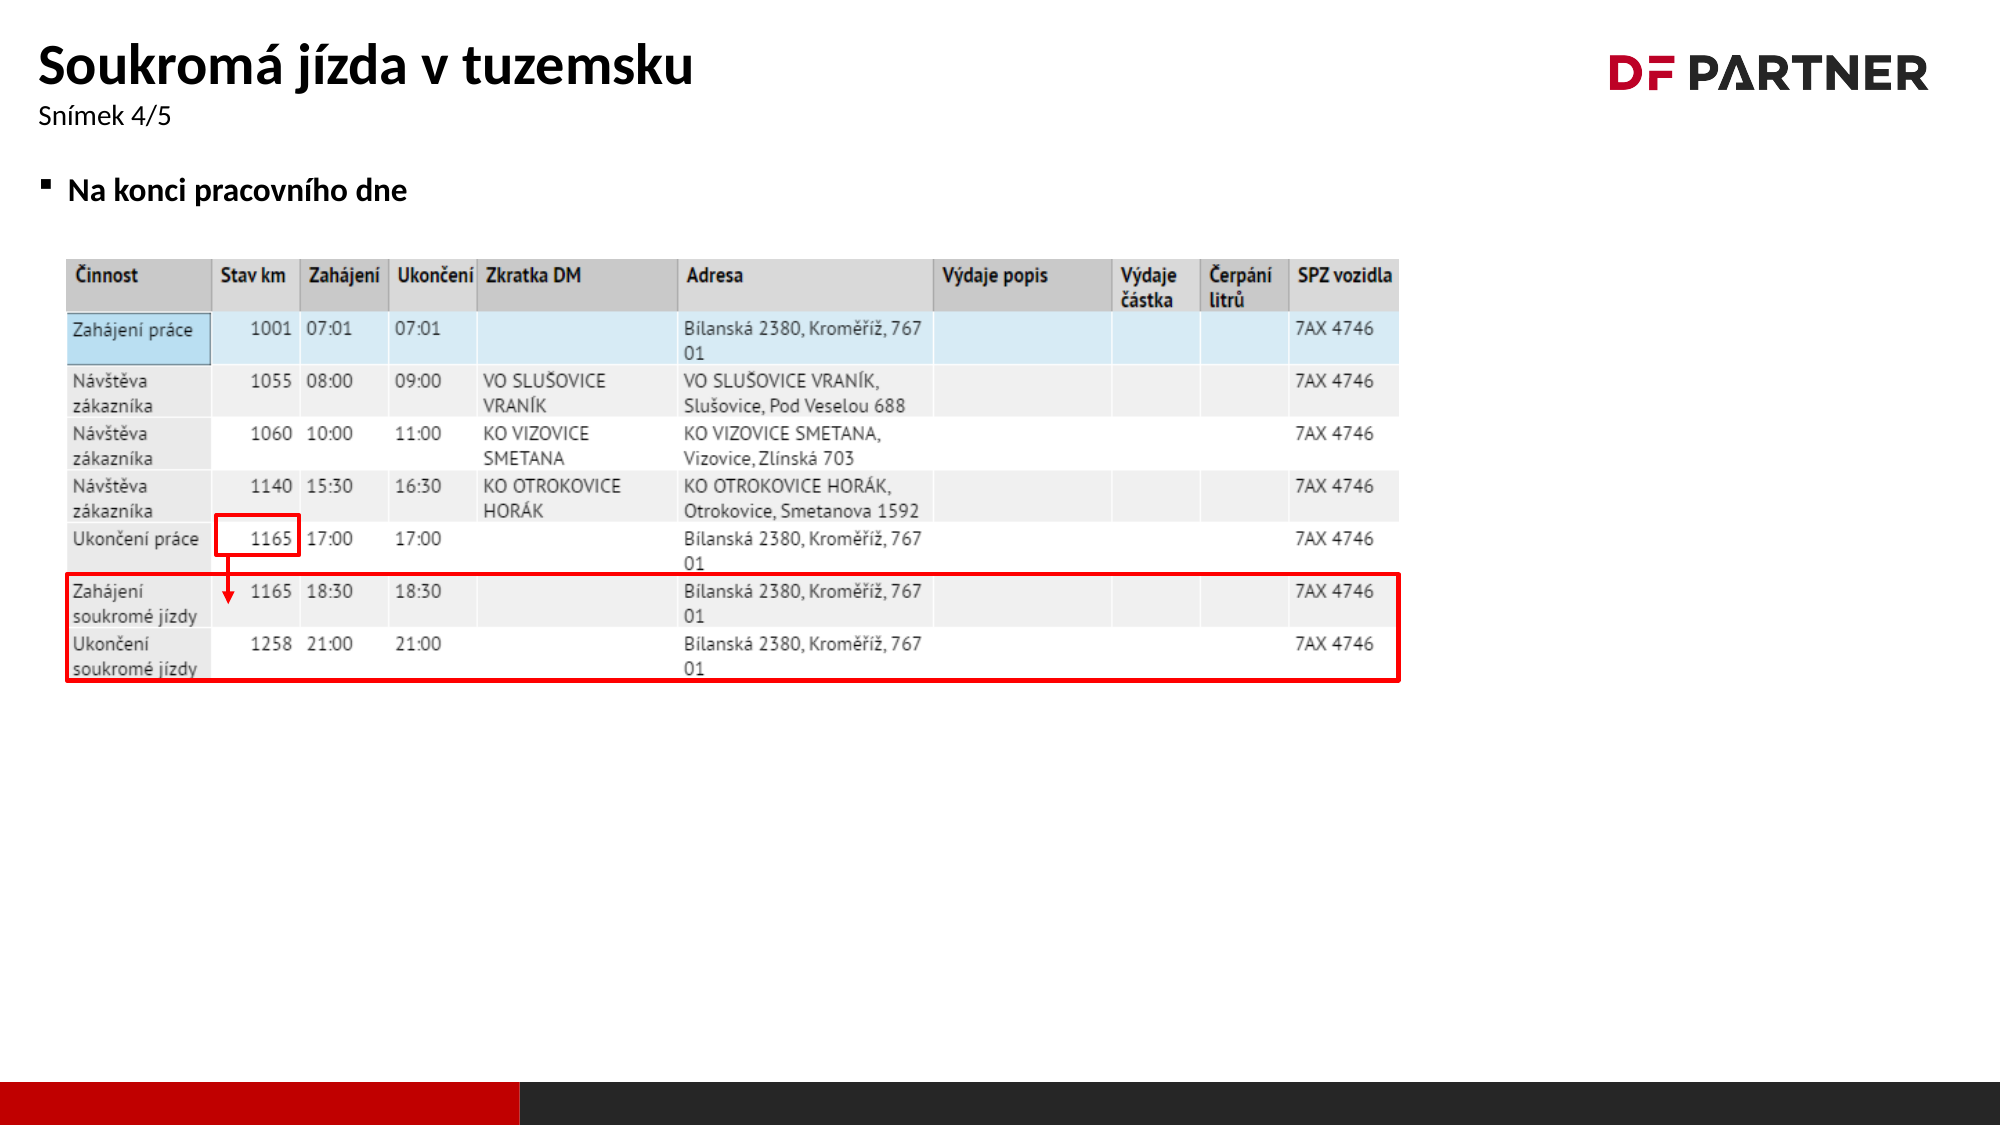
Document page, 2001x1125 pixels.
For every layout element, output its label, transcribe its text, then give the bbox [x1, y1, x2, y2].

picture [1595, 38, 1941, 108]
picture [66, 258, 1399, 681]
title Soukromá jízda v tuzemsku Snímek 4/5 [23, 19, 1579, 138]
list Na konci pracovního dne [23, 160, 1977, 1071]
